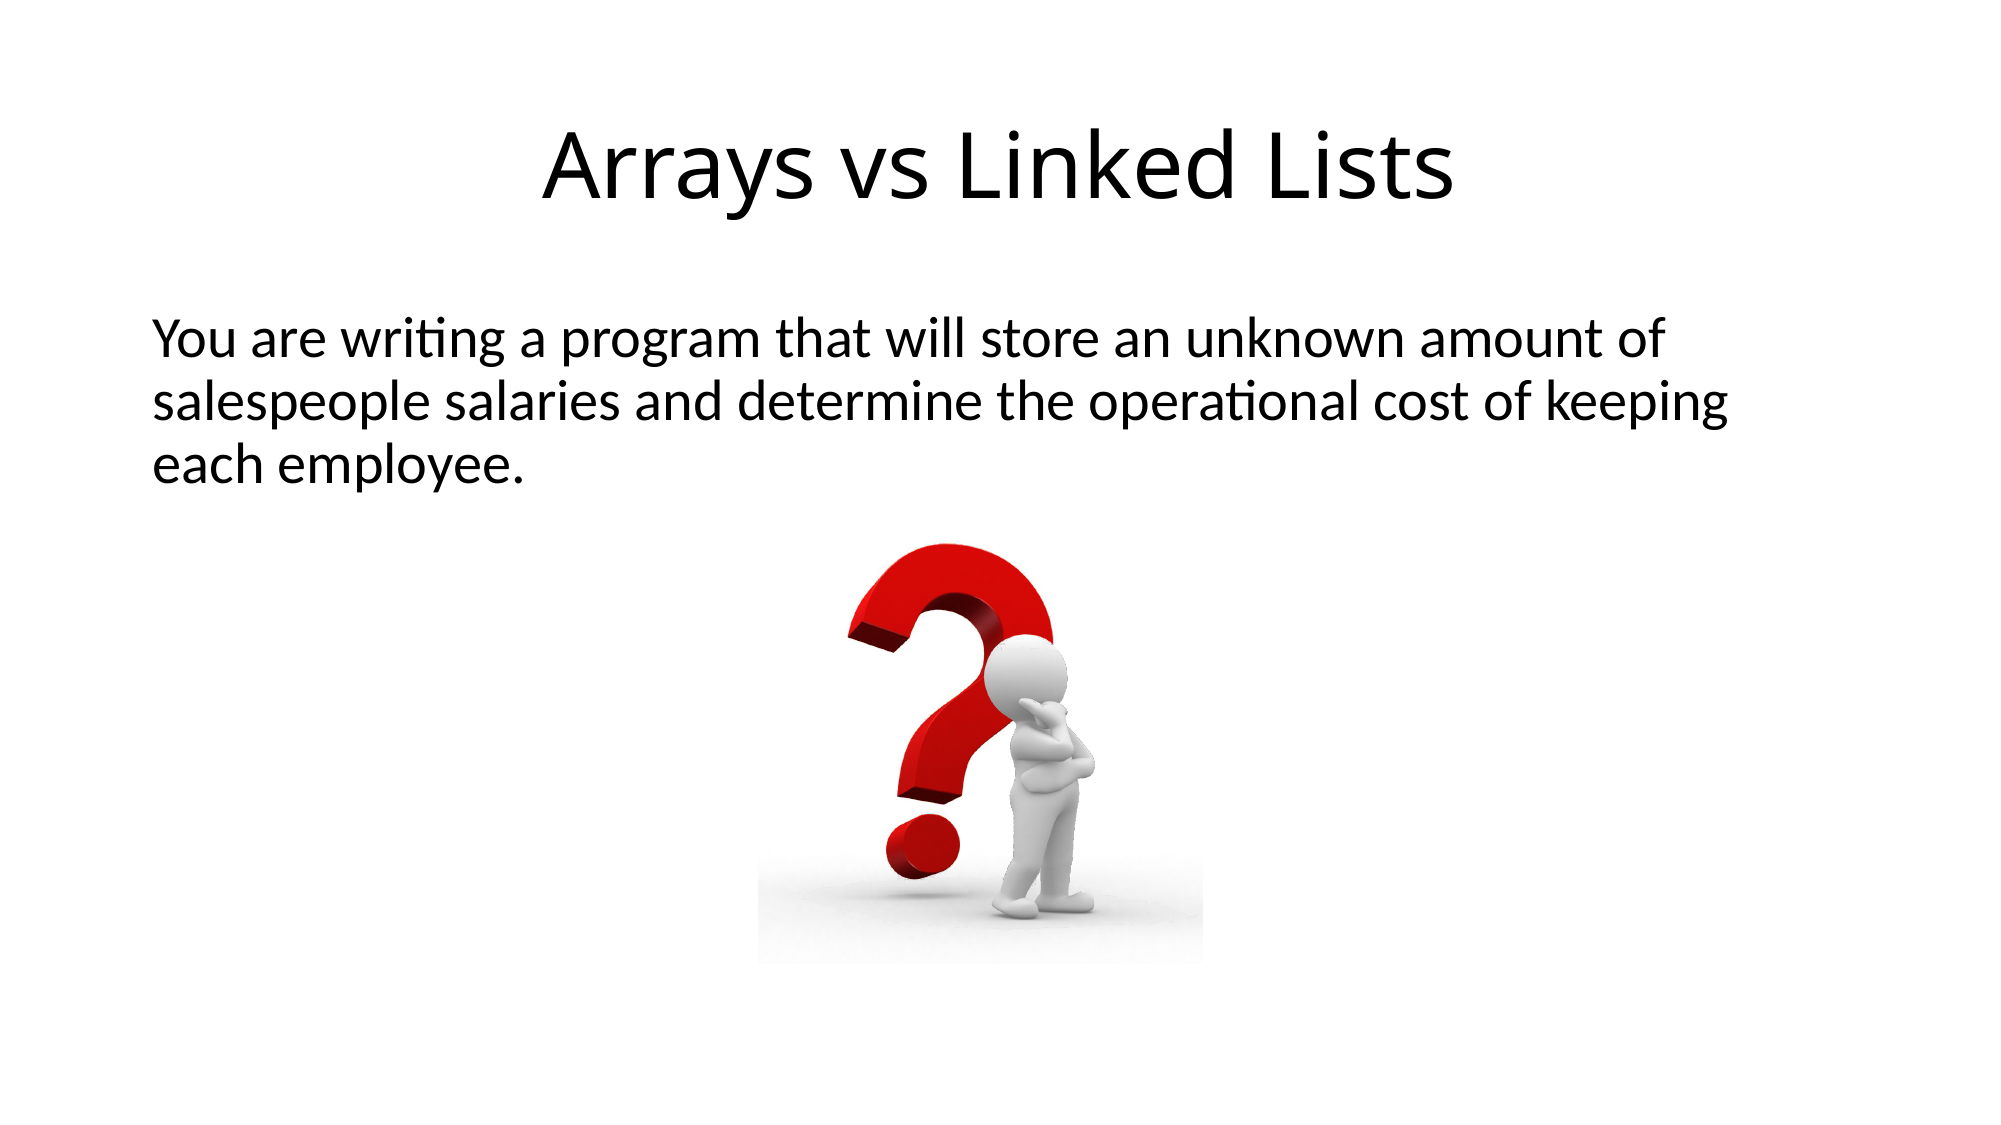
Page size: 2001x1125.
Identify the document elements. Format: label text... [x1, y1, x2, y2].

list You are writing a program that will store an unknown amount of salespeople salaries and determine the operational cost of keeping each employee. [137, 299, 1863, 1014]
picture [758, 519, 1203, 964]
title Arrays vs Linked Lists [137, 59, 1863, 278]
